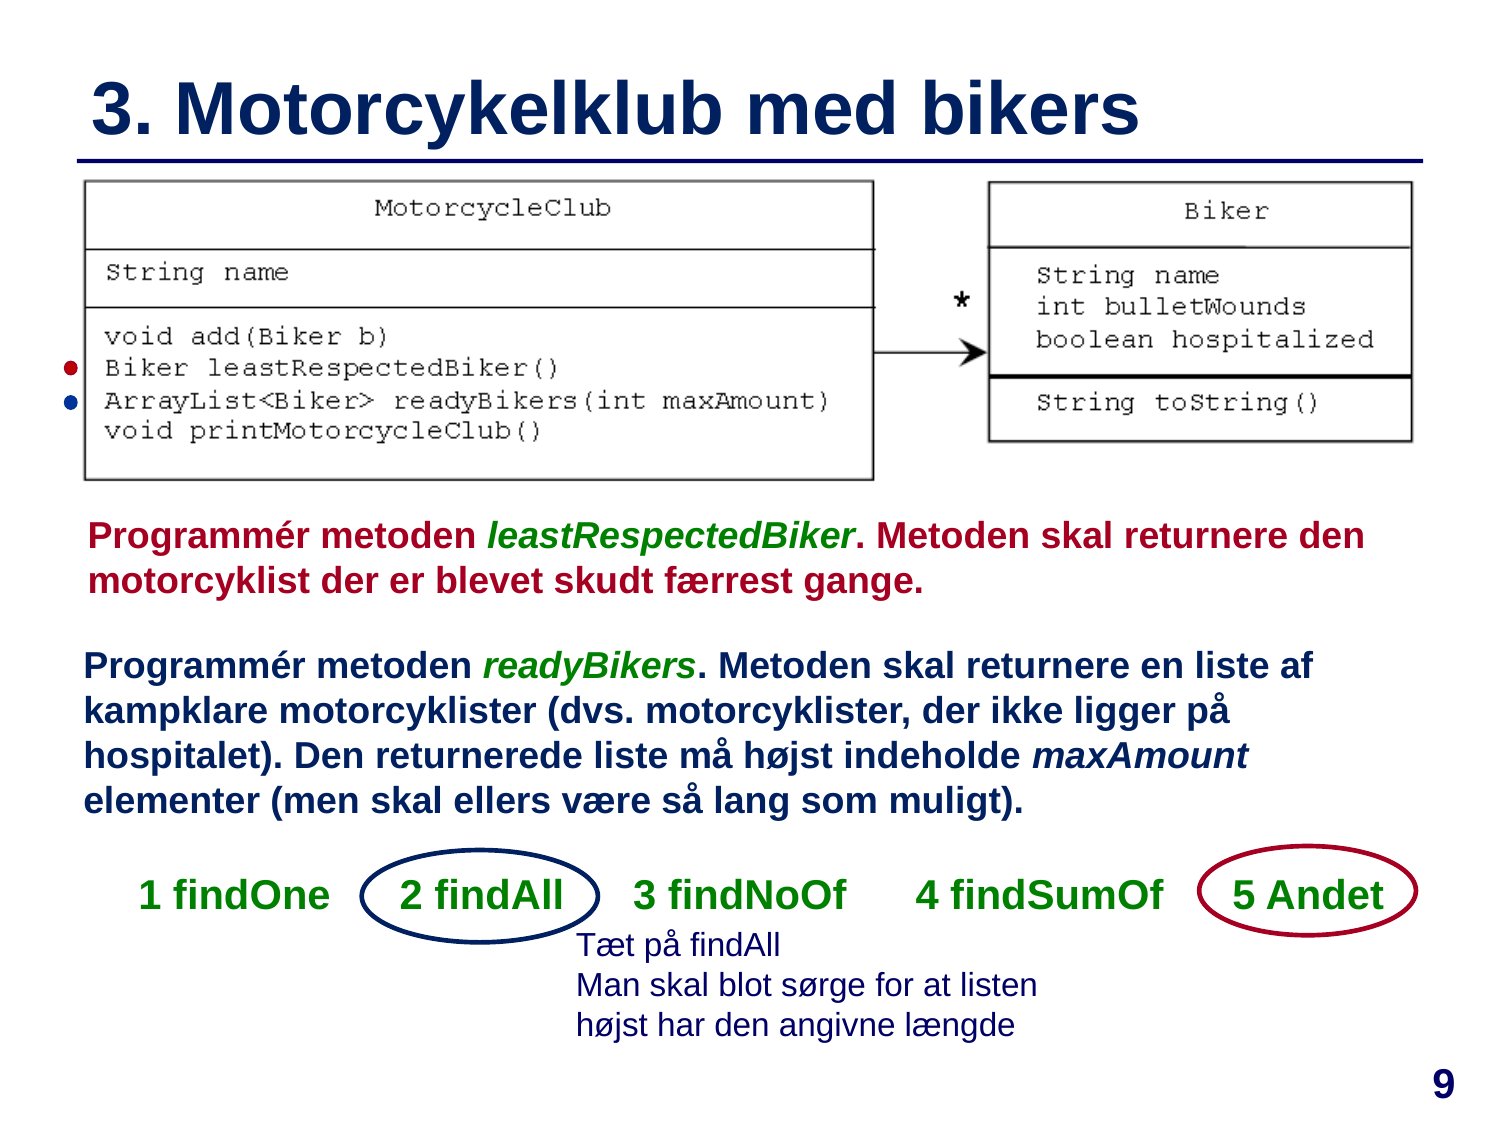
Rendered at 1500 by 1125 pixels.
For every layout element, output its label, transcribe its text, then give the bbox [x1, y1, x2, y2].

text_box 1 findOne 2 findAll 3 findNoOf 4 findSumOf 5 Andet [112, 860, 1495, 926]
text_box [64, 361, 75, 375]
title 3. Motorcykelklub med bikers [76, 54, 1424, 155]
text_box Programmér metoden leastRespectedBiker. Metoden skal returnere den motorcyklist der er blevet skudt færrest gange. [72, 503, 1424, 647]
text_box [389, 926, 560, 943]
text_box 9 [1387, 1049, 1500, 1125]
text_box Tæt på findAll Man skal blot sørge for at listen højst har den angivne længde [560, 915, 1081, 1044]
text_box [1228, 846, 1387, 860]
text_box Programmér metoden readyBikers. Metoden skal returnere en liste af kampklare motorcyklister (dvs. motorcyklister, der ikke ligger på hospitalet). Den returnerede liste må højst indeholde maxAmount elementer (men skal ellers være så lang som muligt). [68, 633, 1412, 841]
picture [80, 172, 1422, 489]
text_box [406, 850, 554, 860]
text_box [1241, 926, 1374, 936]
text_box [64, 396, 75, 409]
